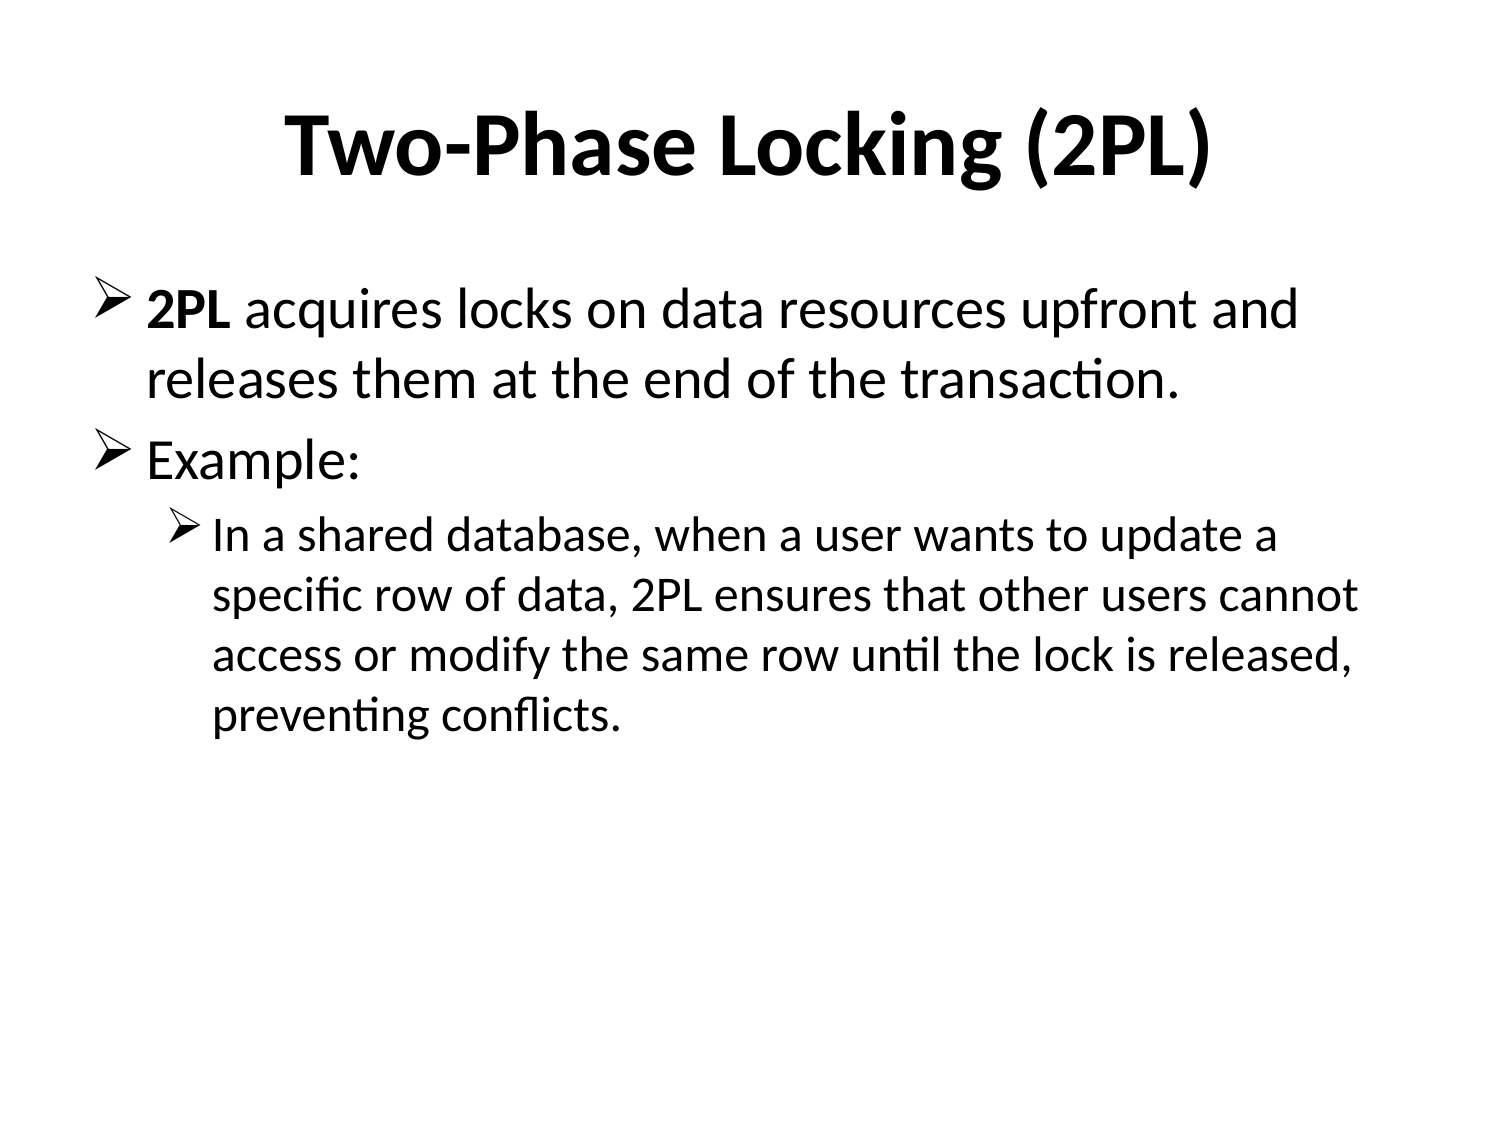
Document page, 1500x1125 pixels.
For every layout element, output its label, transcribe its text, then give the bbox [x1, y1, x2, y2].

title Two-Phase Locking (2PL) [75, 45, 1425, 233]
list 2PL acquires locks on data resources upfront and releases them at the end of the transaction. Example: In a shared database, when a user wants to update a specific row of data, 2PL ensures that other users cannot access or modify the same row until the lock is released, preventing conflicts. [75, 262, 1425, 1005]
